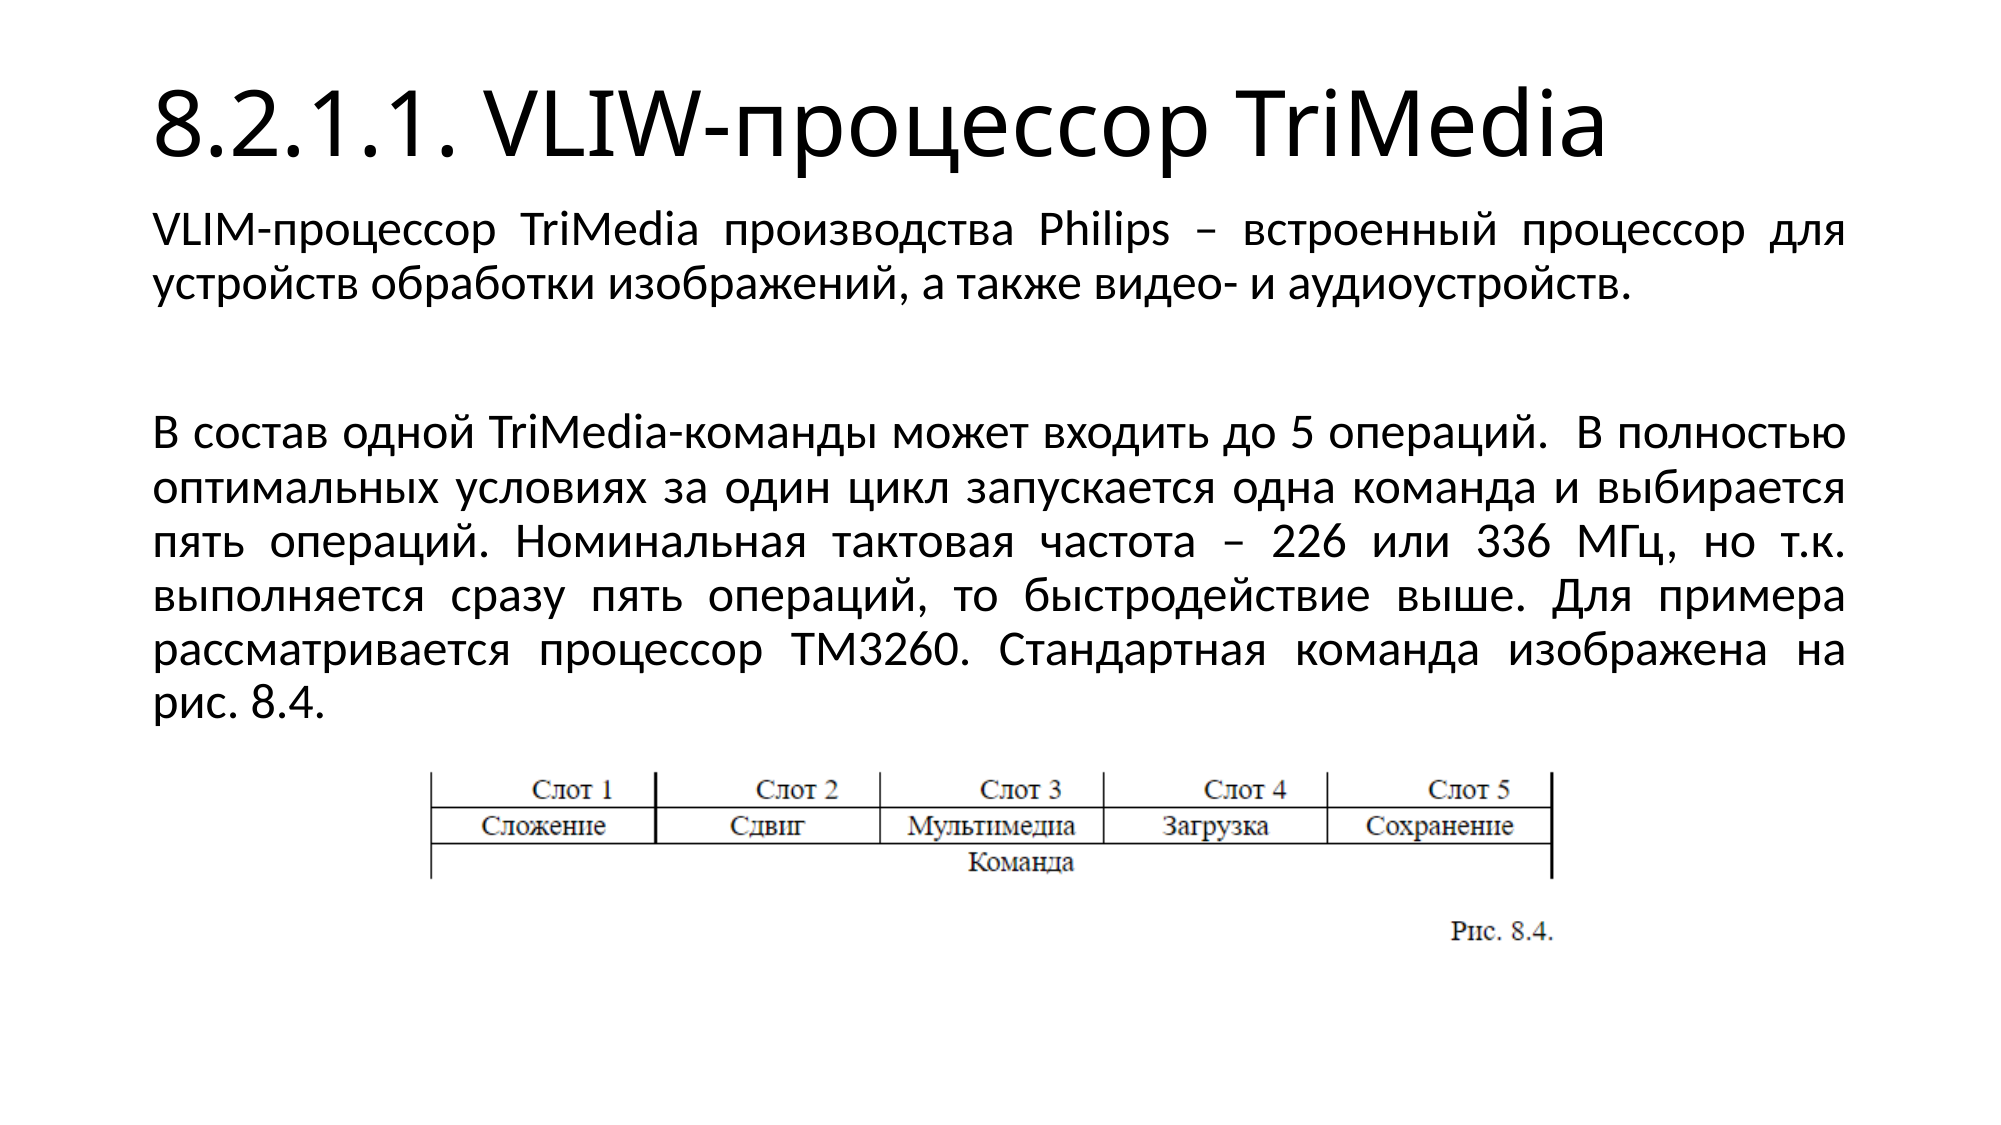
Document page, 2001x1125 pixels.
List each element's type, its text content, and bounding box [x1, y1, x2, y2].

picture [426, 763, 1574, 953]
title 8.2.1.1. VLIW-процессор TriMedia [137, 59, 1863, 194]
list VLIM-процессор TriMedia производства Philips – встроенный процессор для устройств обработки изображений, а также видео- и аудиоустройств. В состав одной TriMedia-команды может входить до 5 операций. В полностью оптимальных условиях за один цикл запускается одна команда и выбирается пять операций. Номинальная тактовая частота – 226 или 336 МГц, но т.к. выполняется сразу пять операций, то быстродействие выше. Для примера рассматривается процессор ТМ3260. Стандартная команда изображена на рис. 8.4. [137, 194, 1863, 1014]
